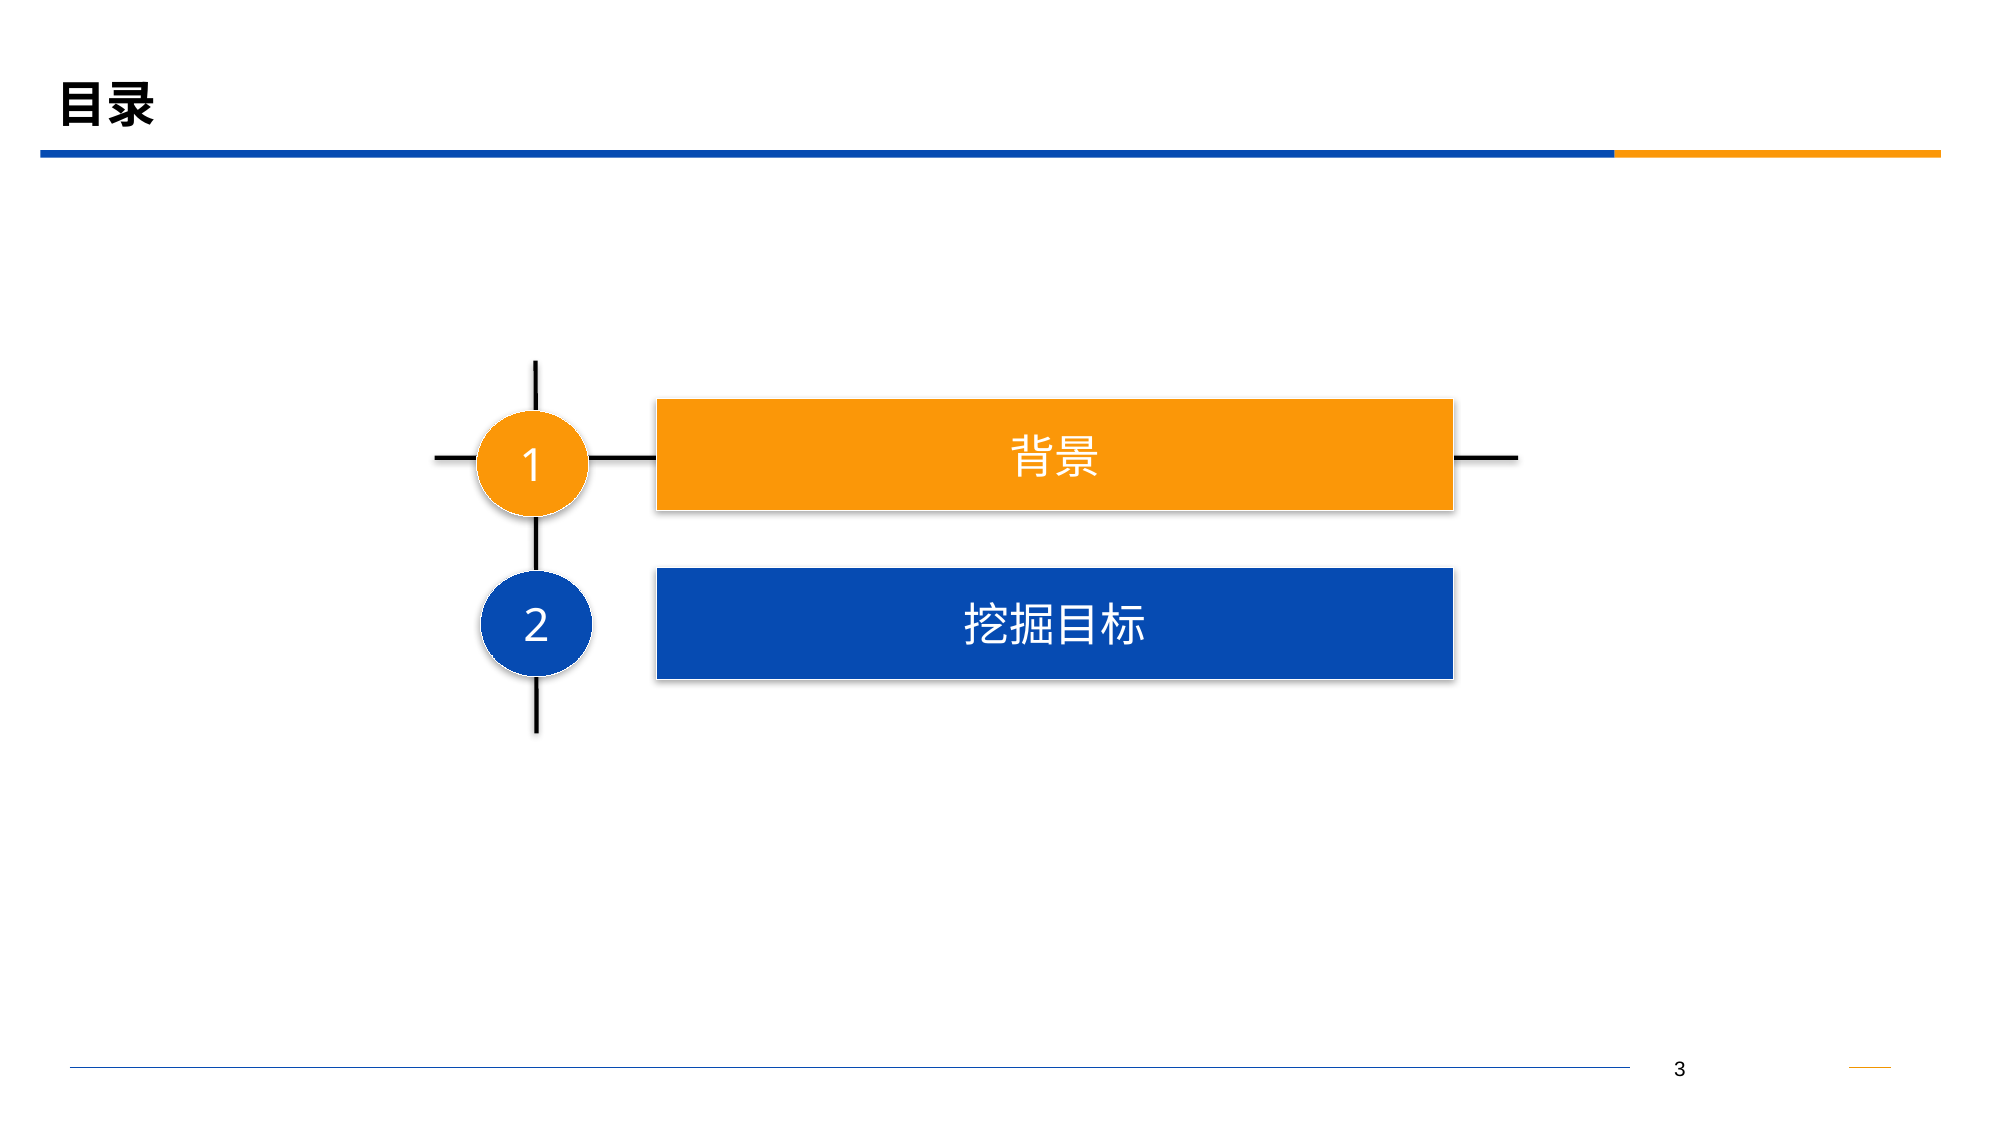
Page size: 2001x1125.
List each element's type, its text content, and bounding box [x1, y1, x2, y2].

text_box 1 [541, 411, 589, 517]
text_box 2 [541, 570, 593, 677]
text_box [434, 455, 472, 460]
text_box 挖掘目标 [656, 567, 1454, 680]
title 目录 [41, 58, 1842, 146]
text_box 2 [480, 570, 530, 677]
text_box [1460, 455, 1519, 460]
text_box [593, 455, 650, 460]
text_box 1 [476, 410, 530, 517]
text_box 背景 [656, 398, 1454, 511]
